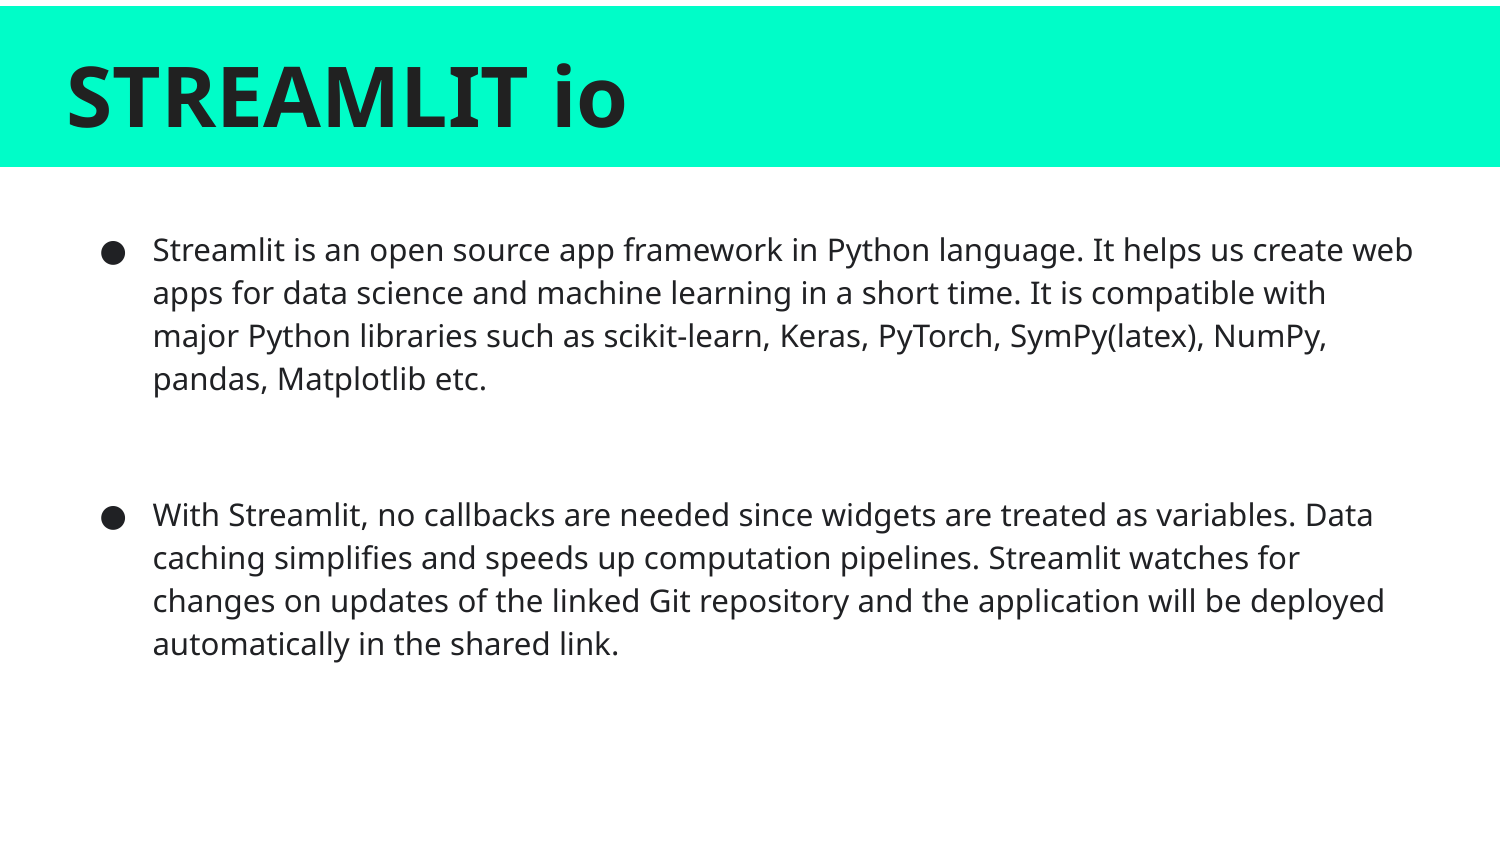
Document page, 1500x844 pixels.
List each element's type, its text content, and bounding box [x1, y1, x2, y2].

list Streamlit is an open source app framework in Python language. It helps us create web apps for data science and machine learning in a short time. It is compatible with major Python libraries such as scikit-learn, Keras, PyTorch, SymPy(latex), NumPy, pandas, Matplotlib etc. With Streamlit, no callbacks are needed since widgets are treated as variables. Data caching simplifies and speeds up computation pipelines. Streamlit watches for changes on updates of the linked Git repository and the application will be deployed automatically in the shared link. [62, 209, 1438, 799]
picture [0, 6, 1500, 167]
